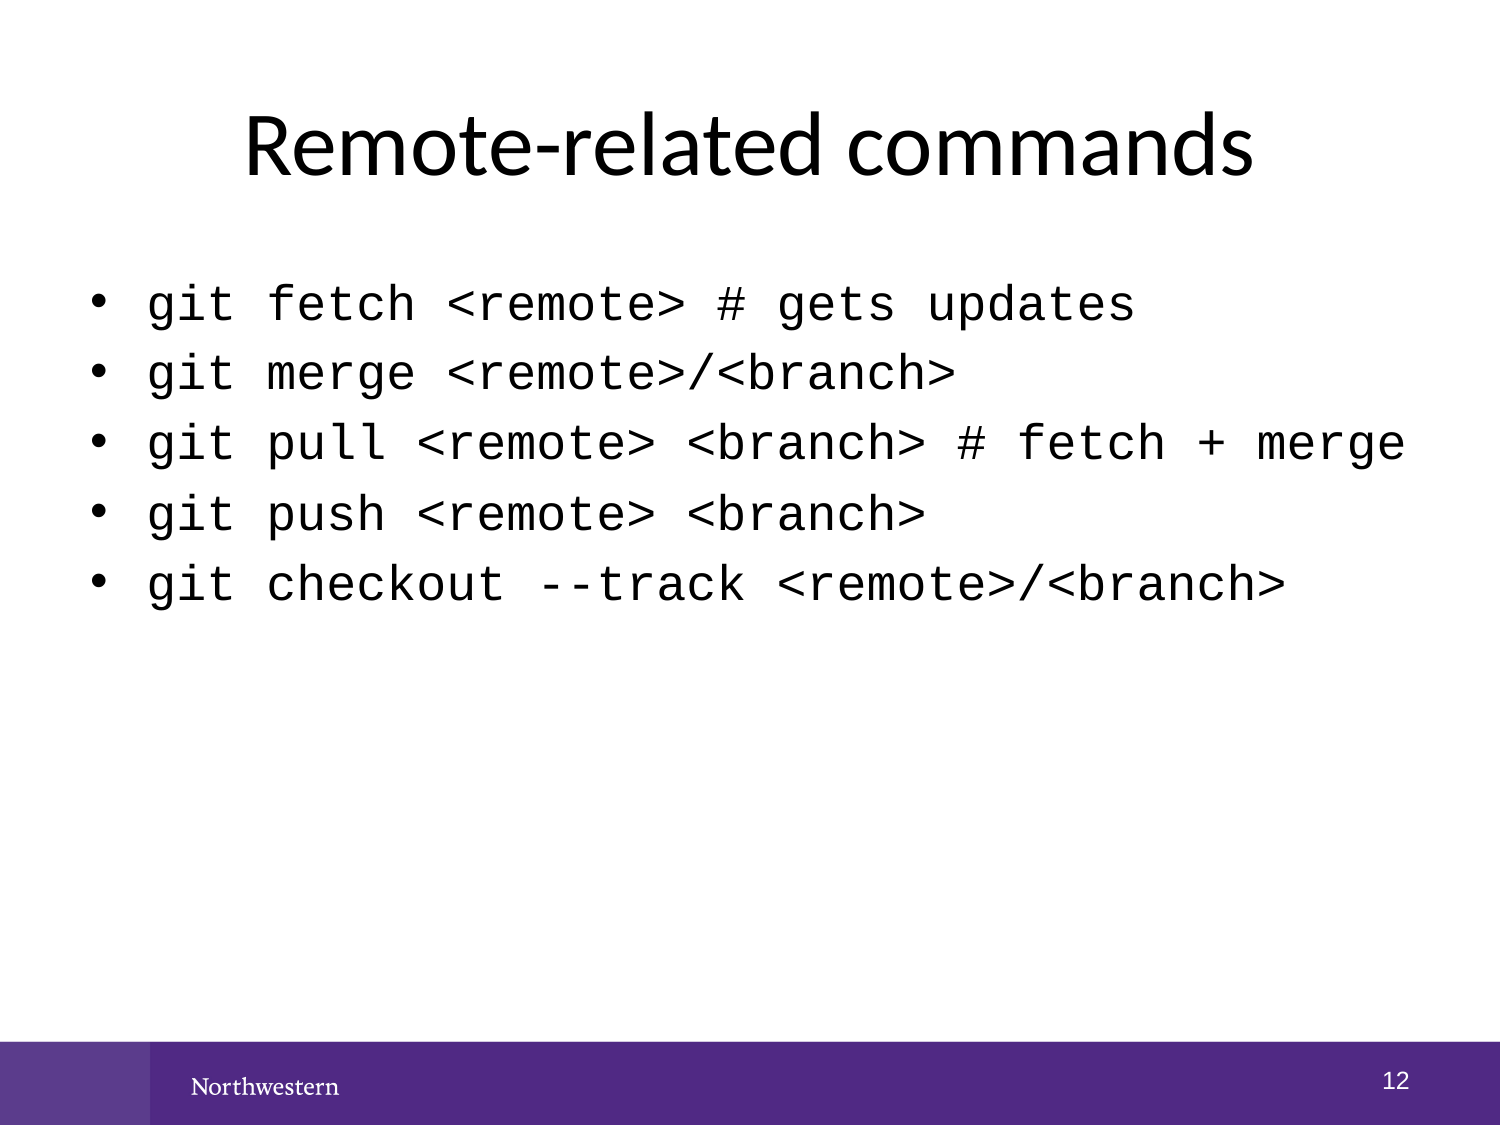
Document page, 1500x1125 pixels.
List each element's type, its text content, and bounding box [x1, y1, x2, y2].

title Remote-related commands [75, 45, 1425, 233]
slide_number 11 [1074, 1042, 1425, 1103]
picture [0, 0, 1500, 1125]
list git fetch <remote> # gets updates git merge <remote>/<branch> git pull <remote> <branch> # fetch + merge git push <remote> <branch> git checkout --track <remote>/<branch> [75, 262, 1425, 1005]
